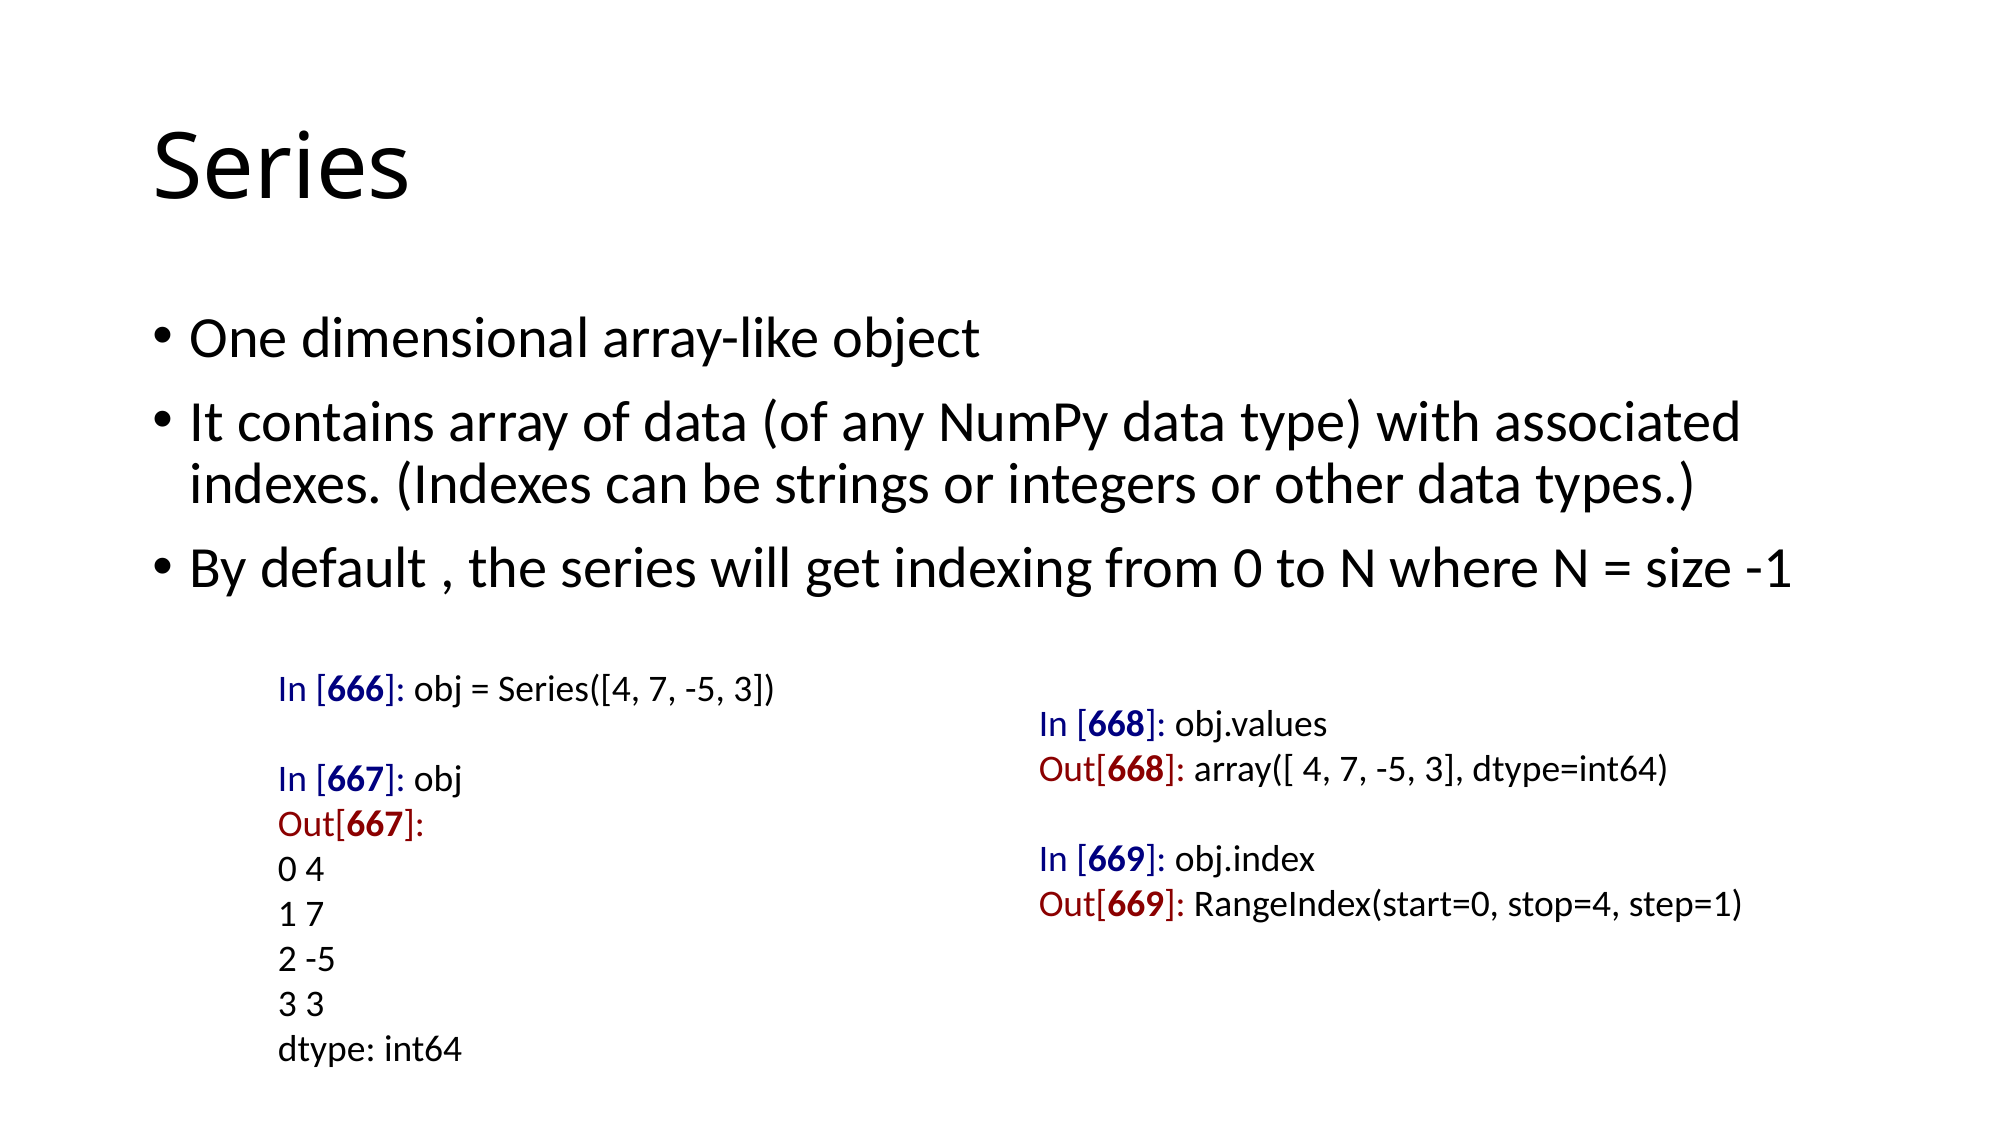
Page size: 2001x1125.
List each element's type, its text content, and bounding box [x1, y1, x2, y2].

title Series [137, 59, 1863, 278]
list One dimensional array-like object It contains array of data (of any NumPy data type) with associated indexes. (Indexes can be strings or integers or other data types.) By default , the series will get indexing from 0 to N where N = size -1 [137, 299, 1863, 1014]
text_box In [668]: obj.values Out[668]: array([ 4, 7, -5, 3], dtype=int64) In [669]: obj.index Out[669]: RangeIndex(start=0, stop=4, step=1) [1023, 691, 1792, 931]
text_box In [666]: obj = Series([4, 7, -5, 3]) In [667]: obj Out[667]: 0 4 1 7 2 -5 3 3 dtype: int64 [263, 656, 899, 1077]
